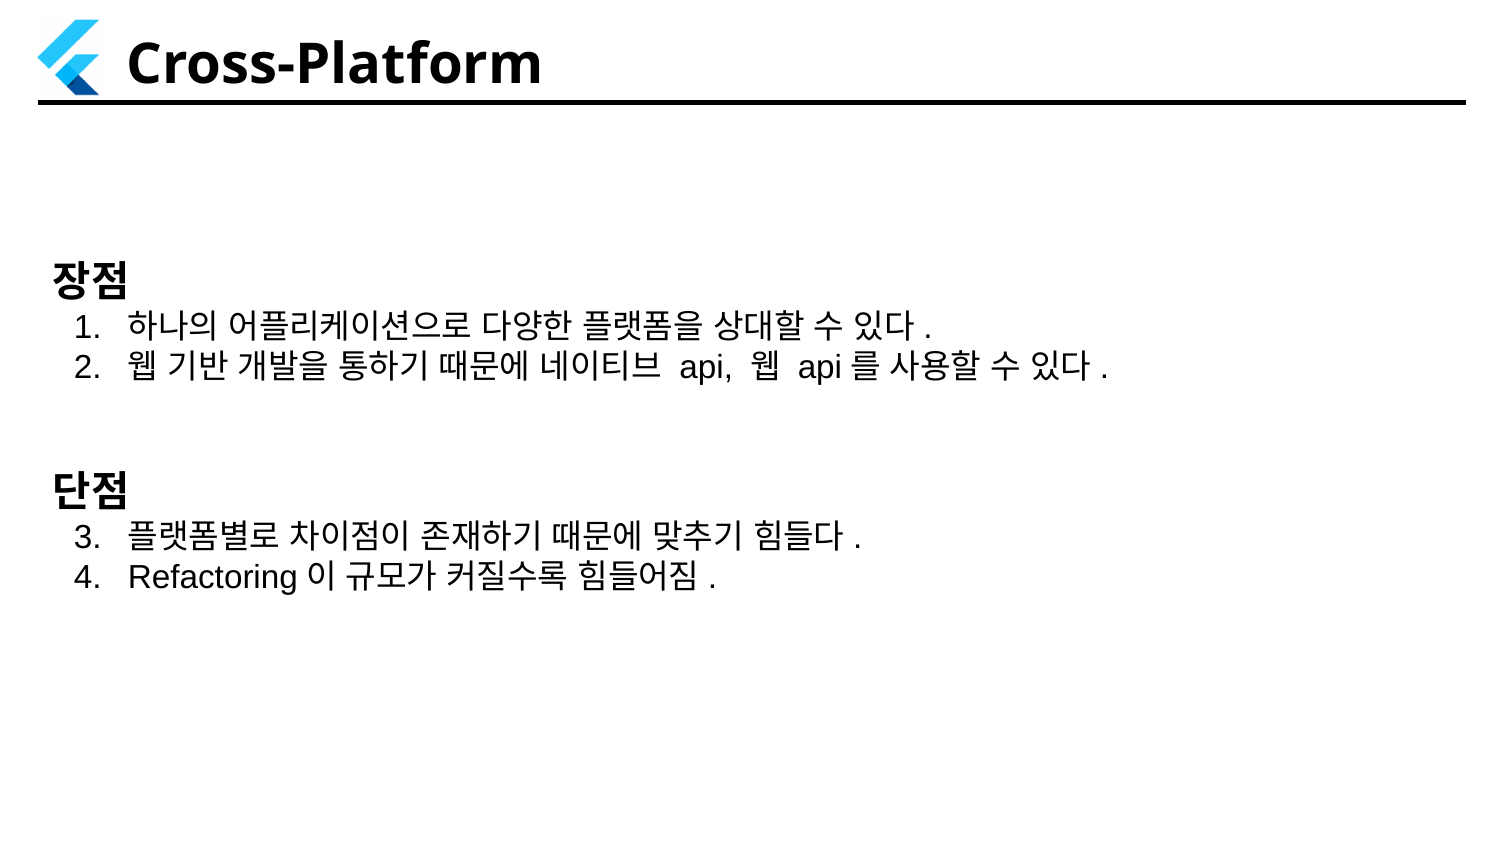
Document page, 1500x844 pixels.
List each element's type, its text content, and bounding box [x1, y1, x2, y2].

picture [37, 16, 102, 99]
text_box 장점 하나의 어플리케이션으로 다양한 플랫폼을 상대할 수 있다. 웹 기반 개발을 통하기 때문에 네이티브 api, 웹 api를 사용할 수 있다. 단점 플랫폼별로 차이점이 존재하기 때문에 맞추기 힘들다. Refactoring이 규모가 커질수록 힘들어짐. [37, 120, 1466, 796]
text_box Cross-Platform [111, 12, 1466, 102]
